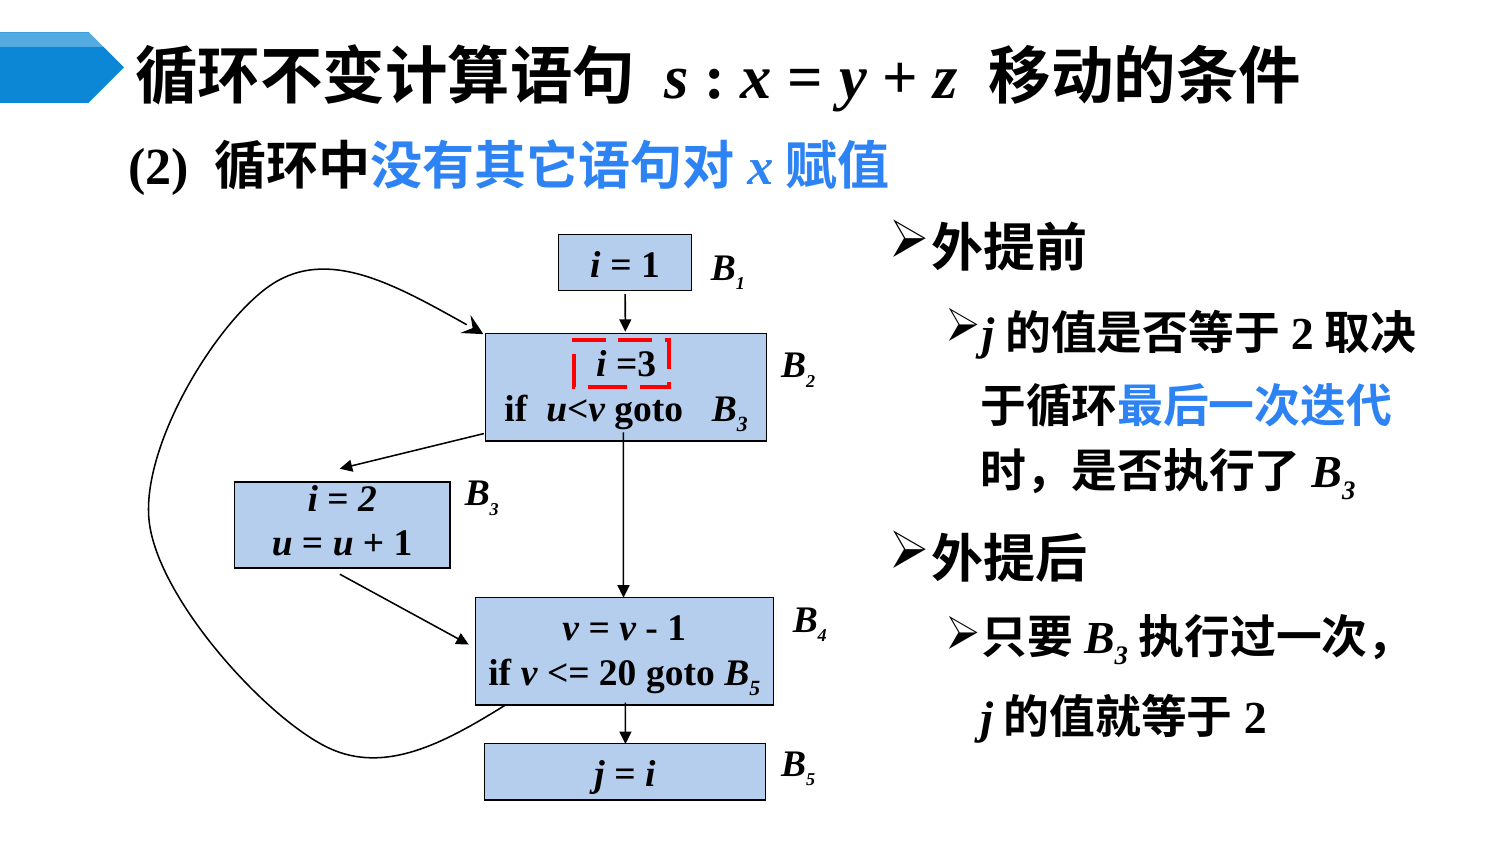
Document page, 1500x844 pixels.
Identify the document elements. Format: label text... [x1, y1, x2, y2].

text_box 外提前 j的值是否等于2取决于循环最后一次迭代时，是否执行了B3 外提后 只要B3执行过一次，j的值就等于2 [877, 197, 1430, 434]
list (2) 循环中没有其它语句对x赋值 [117, 127, 1090, 657]
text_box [140, 234, 833, 801]
title 循环不变计算语句 s : x = y + z 移动的条件 [123, 43, 1425, 103]
